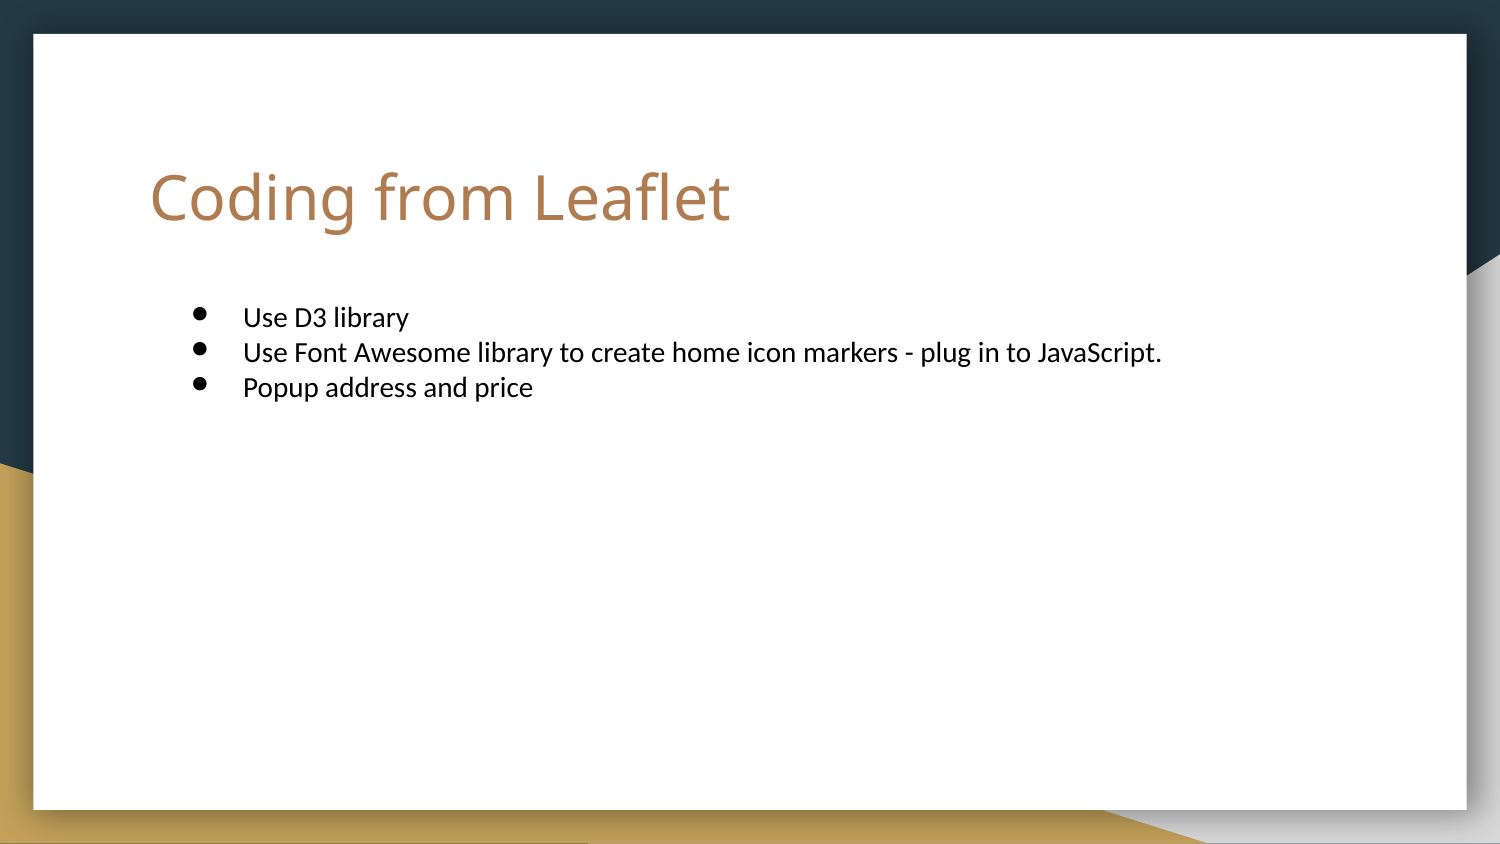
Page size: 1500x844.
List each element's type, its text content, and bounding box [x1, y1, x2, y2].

text_box Use D3 library Use Font Awesome library to create home icon markers - plug in to JavaScript. Popup address and price [153, 282, 1211, 558]
title Coding from Leaflet [134, 138, 1366, 296]
